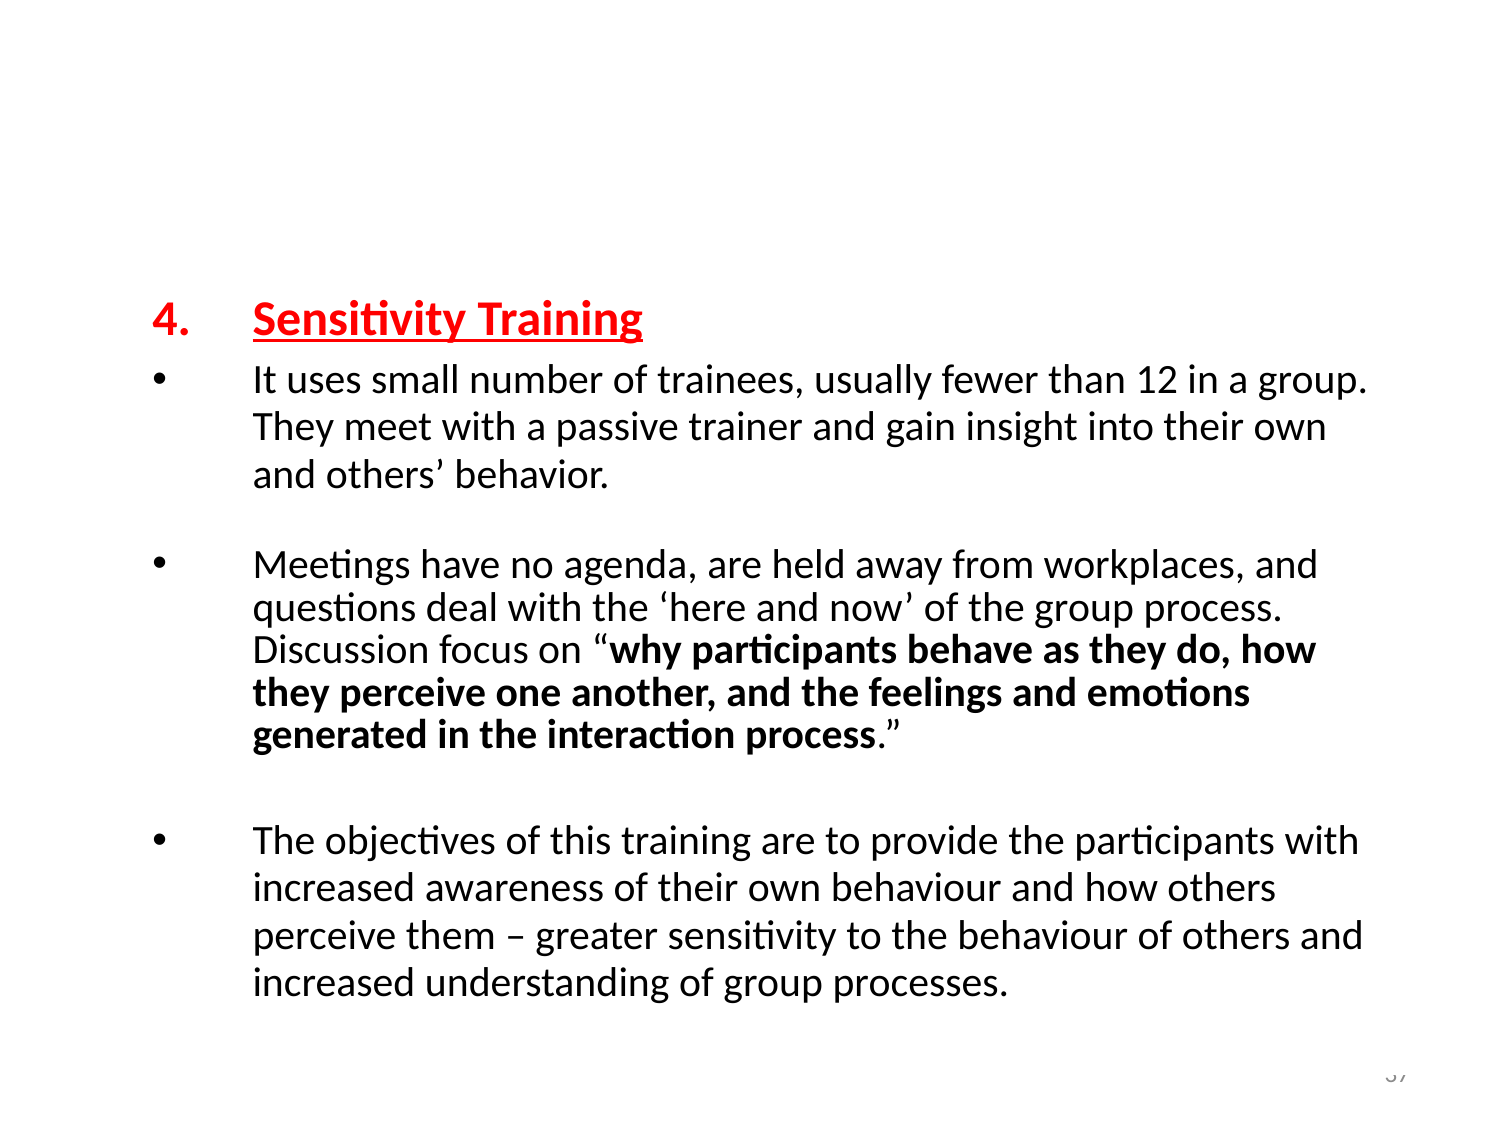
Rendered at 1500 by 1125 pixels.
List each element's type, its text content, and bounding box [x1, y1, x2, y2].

list Sensitivity Training It uses small number of trainees, usually fewer than 12 in a group. They meet with a passive trainer and gain insight into their own and others’ behavior. Meetings have no agenda, are held away from workplaces, and questions deal with the ‘here and now’ of the group process. Discussion focus on “why participants behave as they do, how they perceive one another, and the feelings and emotions generated in the interaction process.” The objectives of this training are to provide the participants with increased awareness of their own behaviour and how others perceive them – greater sensitivity to the behaviour of others and increased understanding of group processes. [137, 212, 1413, 1075]
slide_number 37 [1074, 1042, 1425, 1103]
